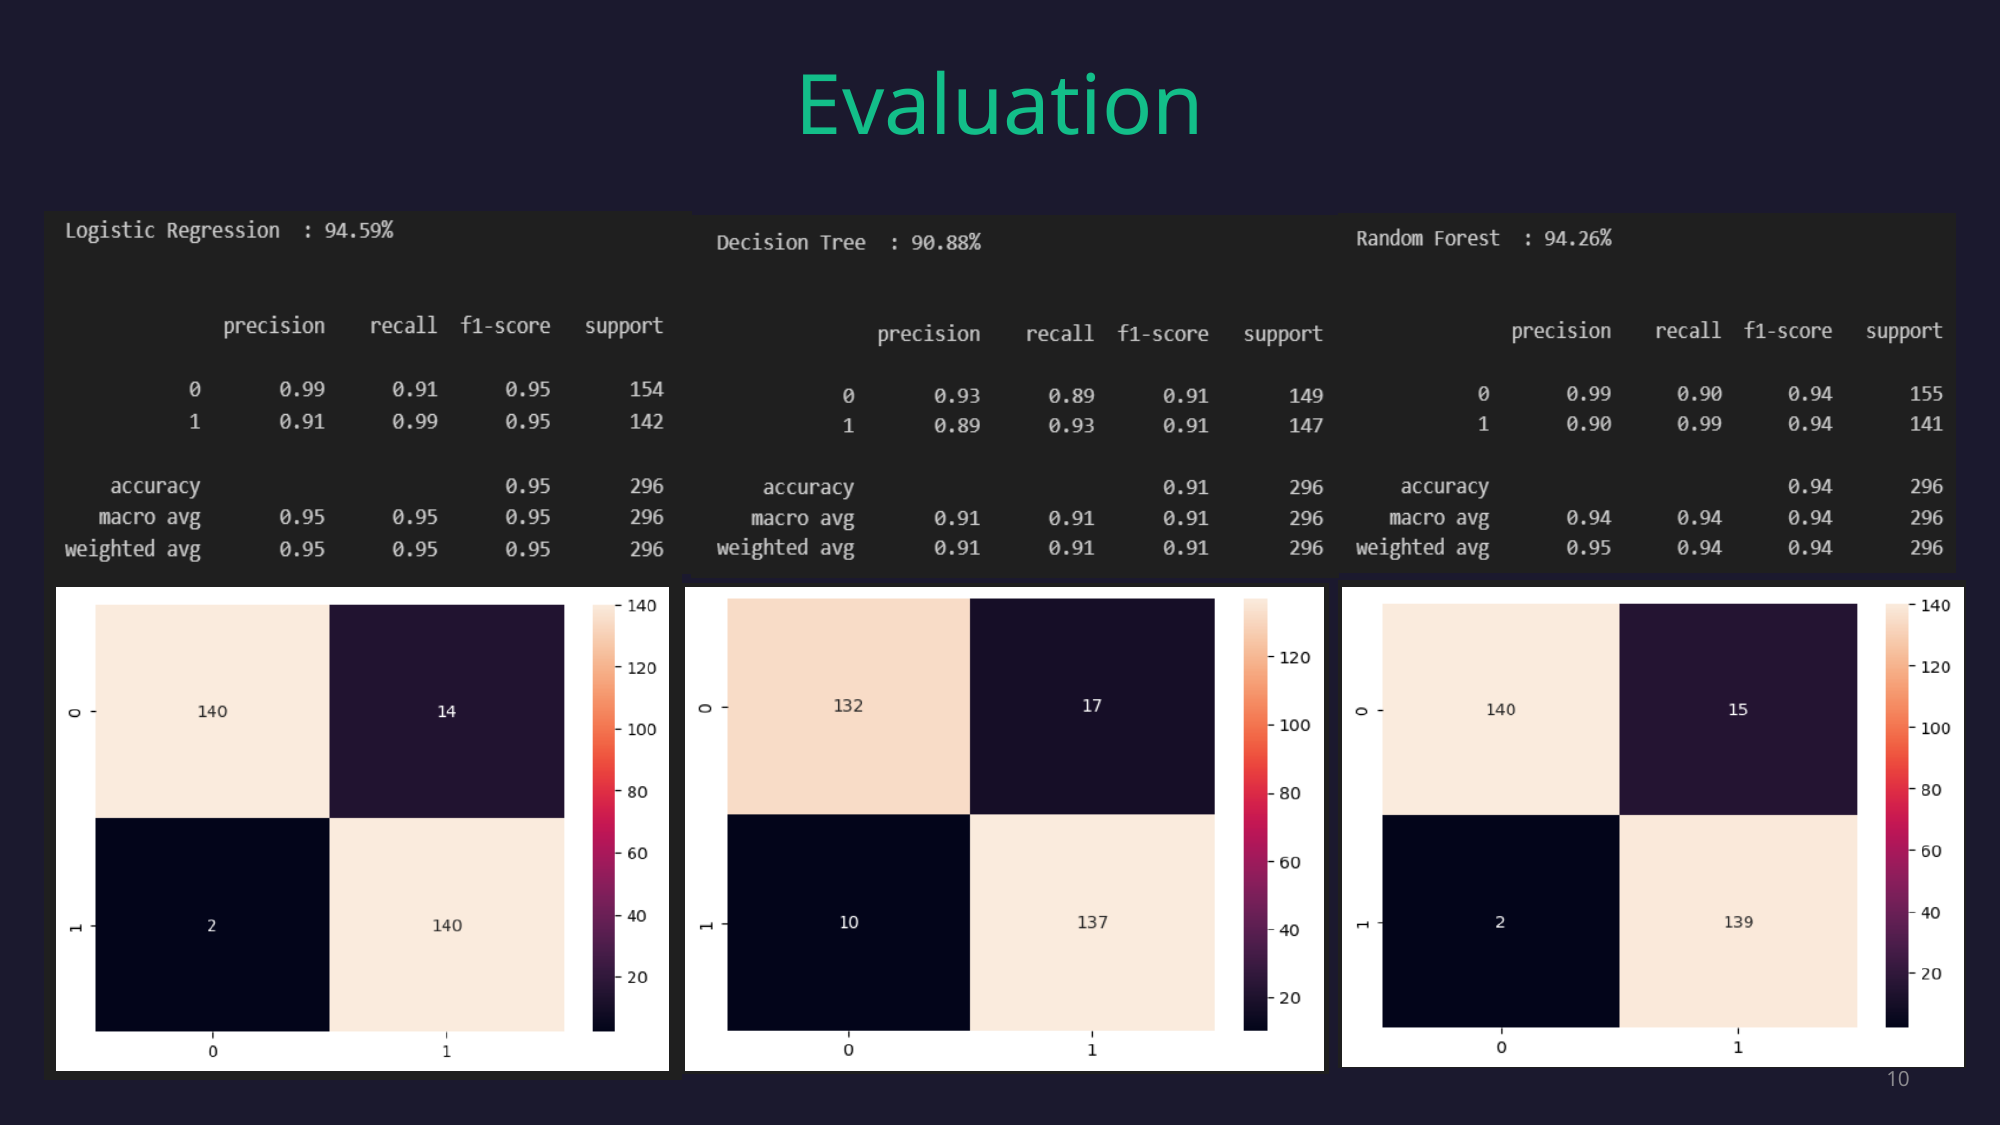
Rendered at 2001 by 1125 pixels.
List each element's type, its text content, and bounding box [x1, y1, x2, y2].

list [44, 211, 692, 574]
title Evaluation [90, 51, 1910, 170]
picture [1338, 580, 1966, 1068]
picture [691, 212, 1956, 578]
slide_number 10 [1632, 1068, 1910, 1093]
picture [44, 573, 1329, 1081]
